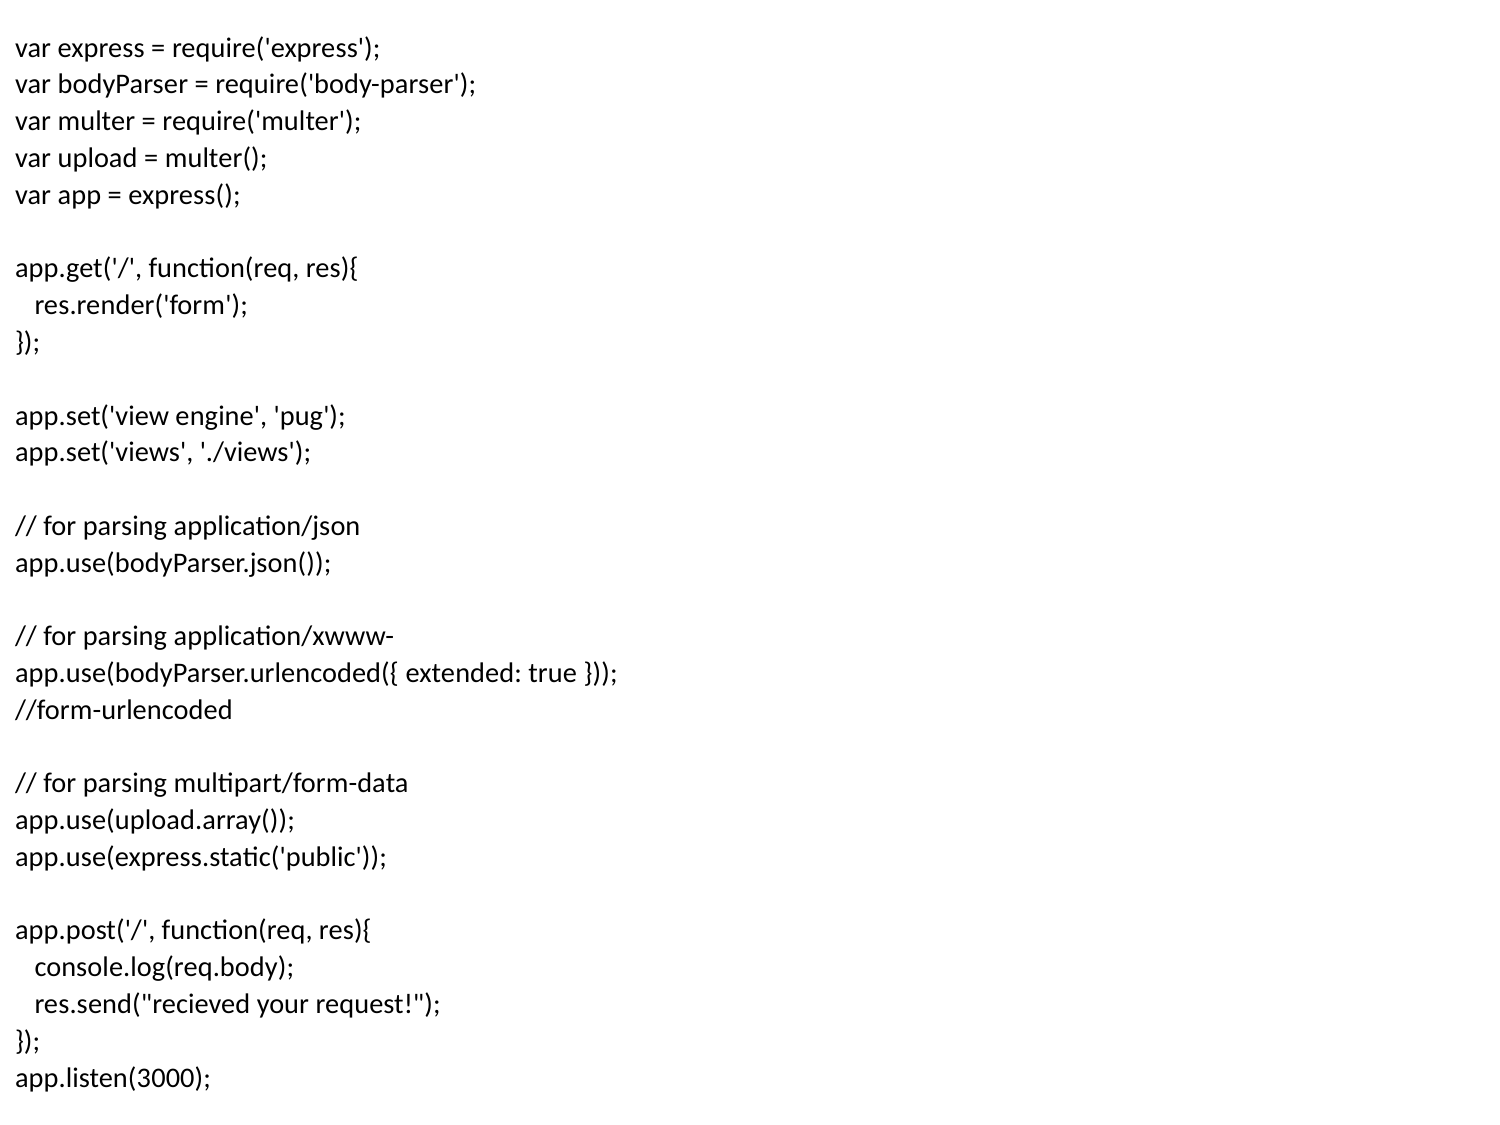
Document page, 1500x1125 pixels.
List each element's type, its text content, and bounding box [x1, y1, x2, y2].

list var express = require('express'); var bodyParser = require('body-parser'); var multer = require('multer'); var upload = multer(); var app = express(); app.get('/', function(req, res){ res.render('form'); }); app.set('view engine', 'pug'); app.set('views', './views'); // for parsing application/json app.use(bodyParser.json()); // for parsing application/xwww- app.use(bodyParser.urlencoded({ extended: true })); //form-urlencoded // for parsing multipart/form-data app.use(upload.array()); app.use(express.static('public')); app.post('/', function(req, res){ console.log(req.body); res.send("recieved your request!"); }); app.listen(3000); [0, 24, 1450, 1125]
